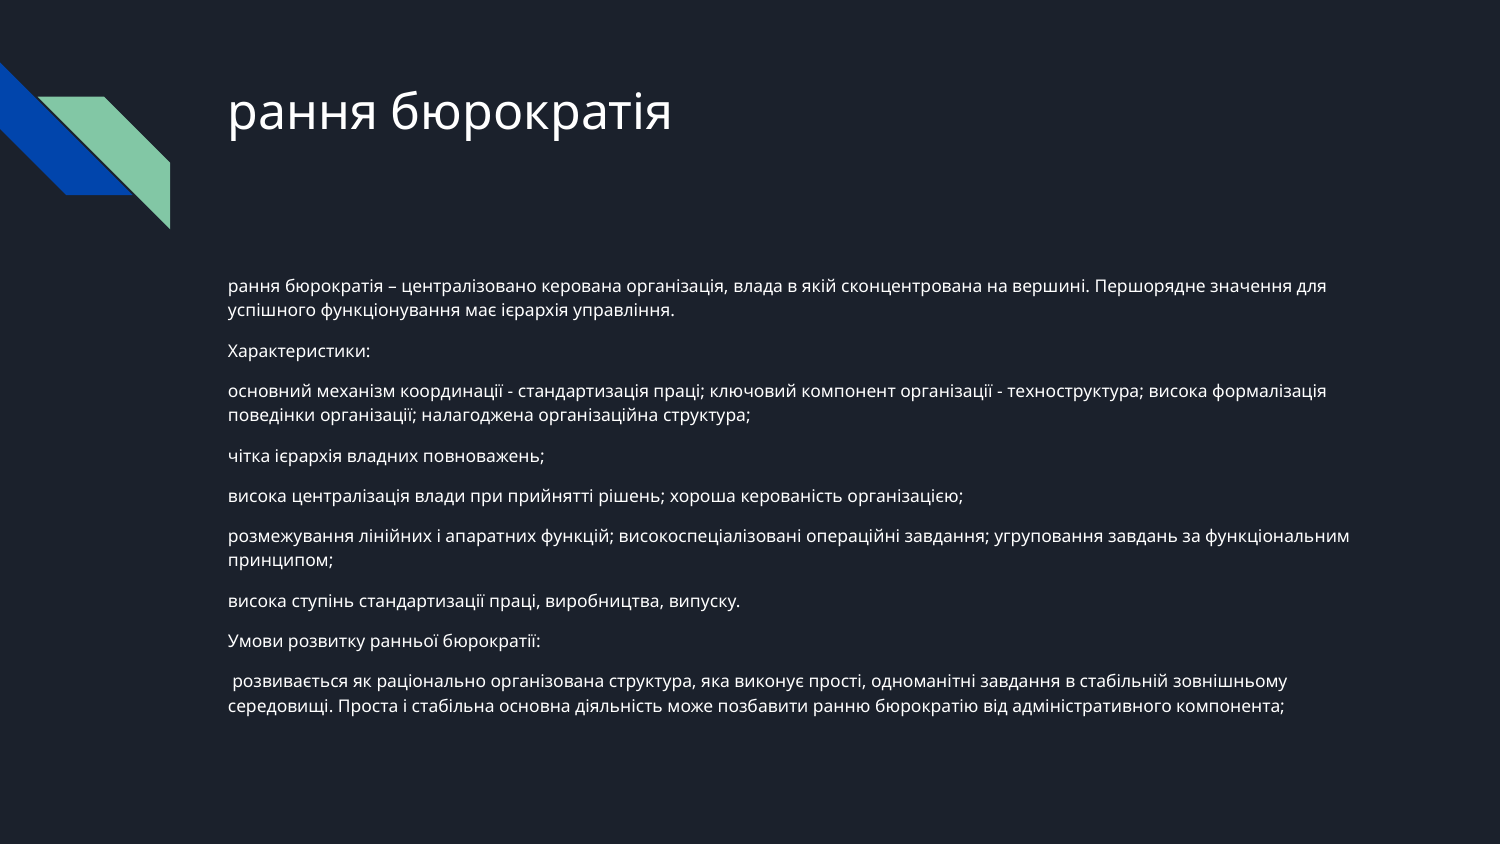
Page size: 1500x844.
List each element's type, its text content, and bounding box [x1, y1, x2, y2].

title рання бюрократія [212, 64, 1368, 215]
list рання бюрократія – централізовано керована організація, влада в якій сконцентрована на вершині. Першорядне значення для успішного функціонування має ієрархія управління. Характеристики: основний механізм координації - стандартизація праці; ключовий компонент організації - техноструктура; висока формалізація поведінки організації; налагоджена організаційна структура; чітка ієрархія владних повноважень; висока централізація влади при прийнятті рішень; хороша керованість організацією; розмежування лінійних і апаратних функцій; високоспеціалізовані операційні завдання; угруповання завдань за функціональним принципом; висока ступінь стандартизації праці, виробництва, випуску. Умови розвитку ранньої бюрократії: розвивається як раціонально організована структура, яка виконує прості, одноманітні завдання в стабільній зовнішньому середовищі. Проста і стабільна основна діяльність може позбавити ранню бюрократію від адміністративного компонента; [212, 257, 1368, 735]
